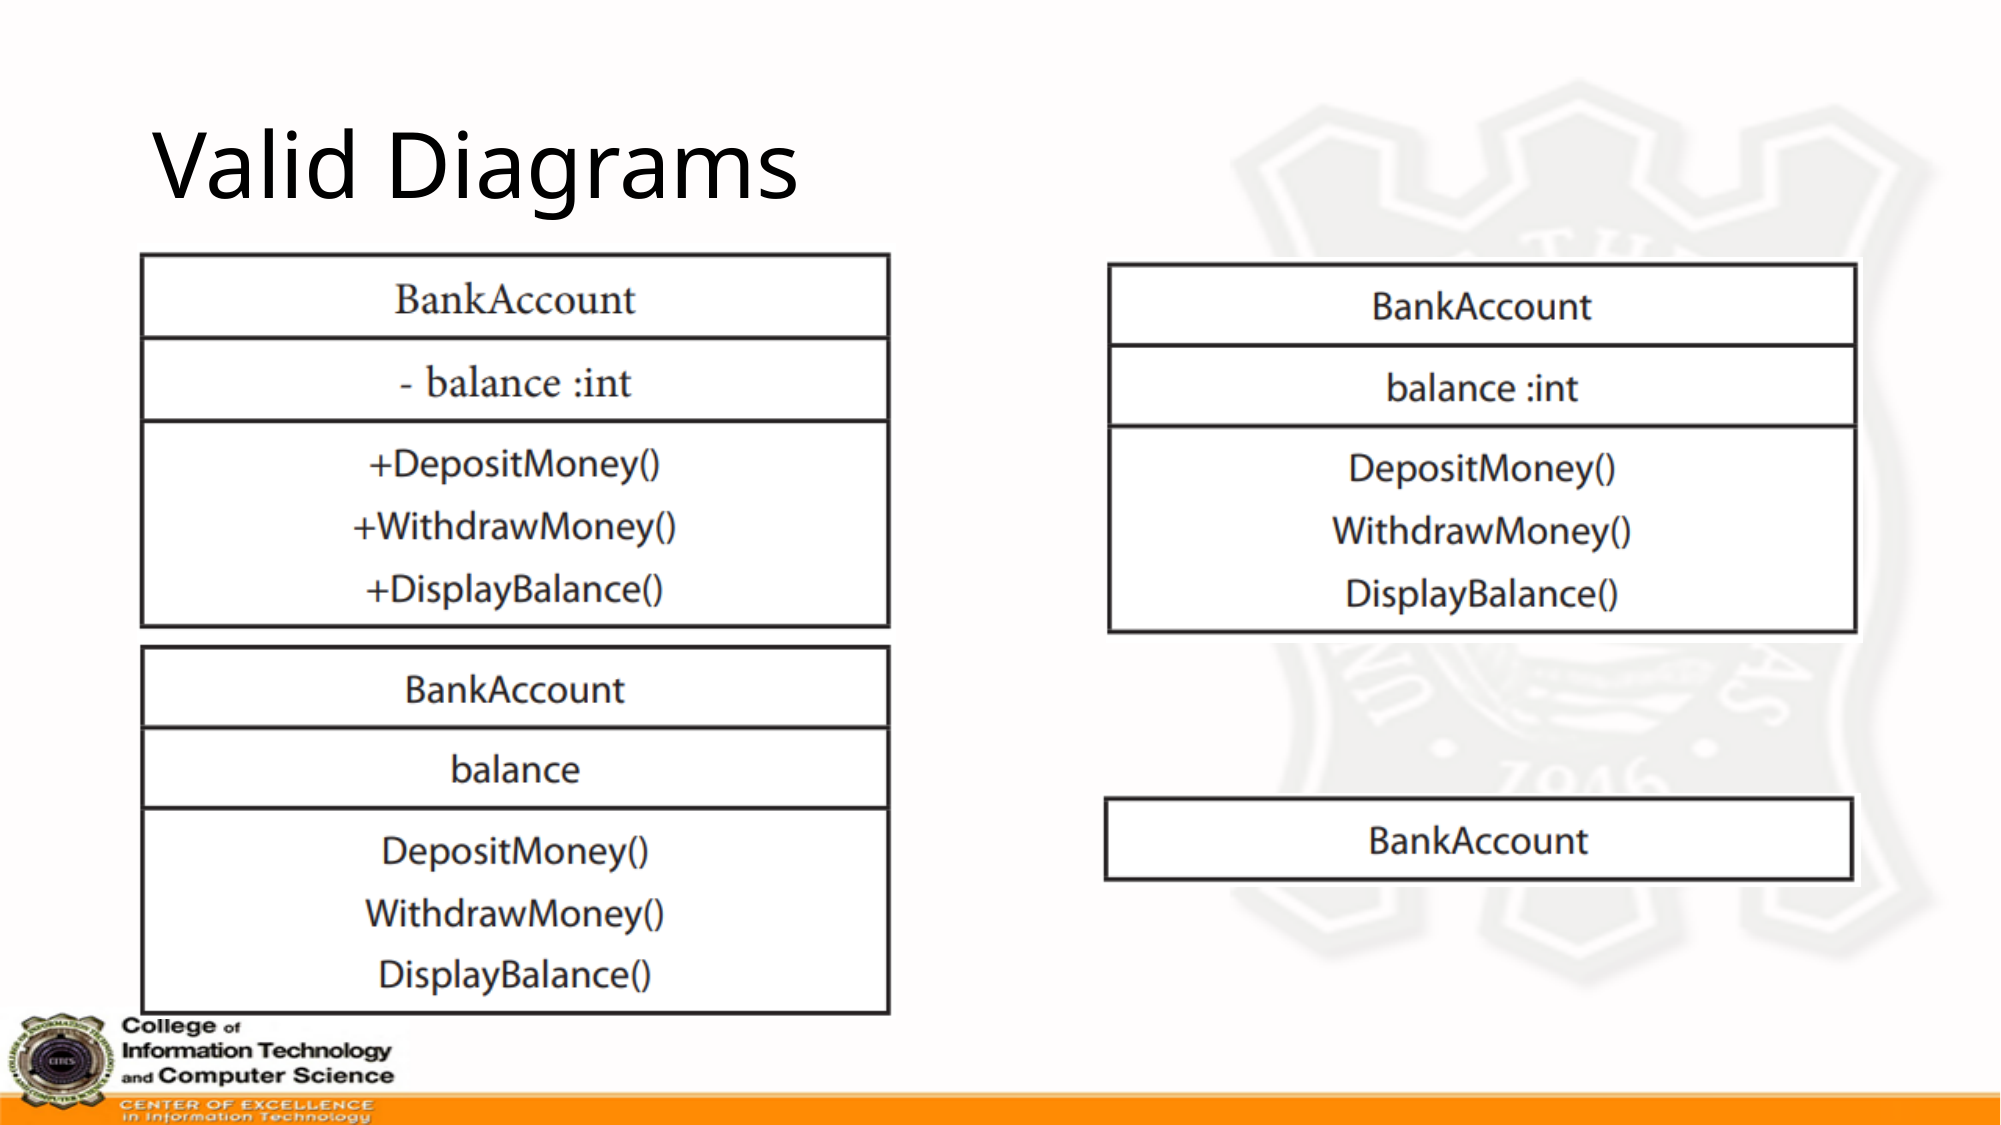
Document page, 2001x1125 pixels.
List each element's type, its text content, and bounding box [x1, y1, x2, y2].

title Valid Diagrams [137, 59, 1863, 278]
picture [0, 0, 2001, 1125]
